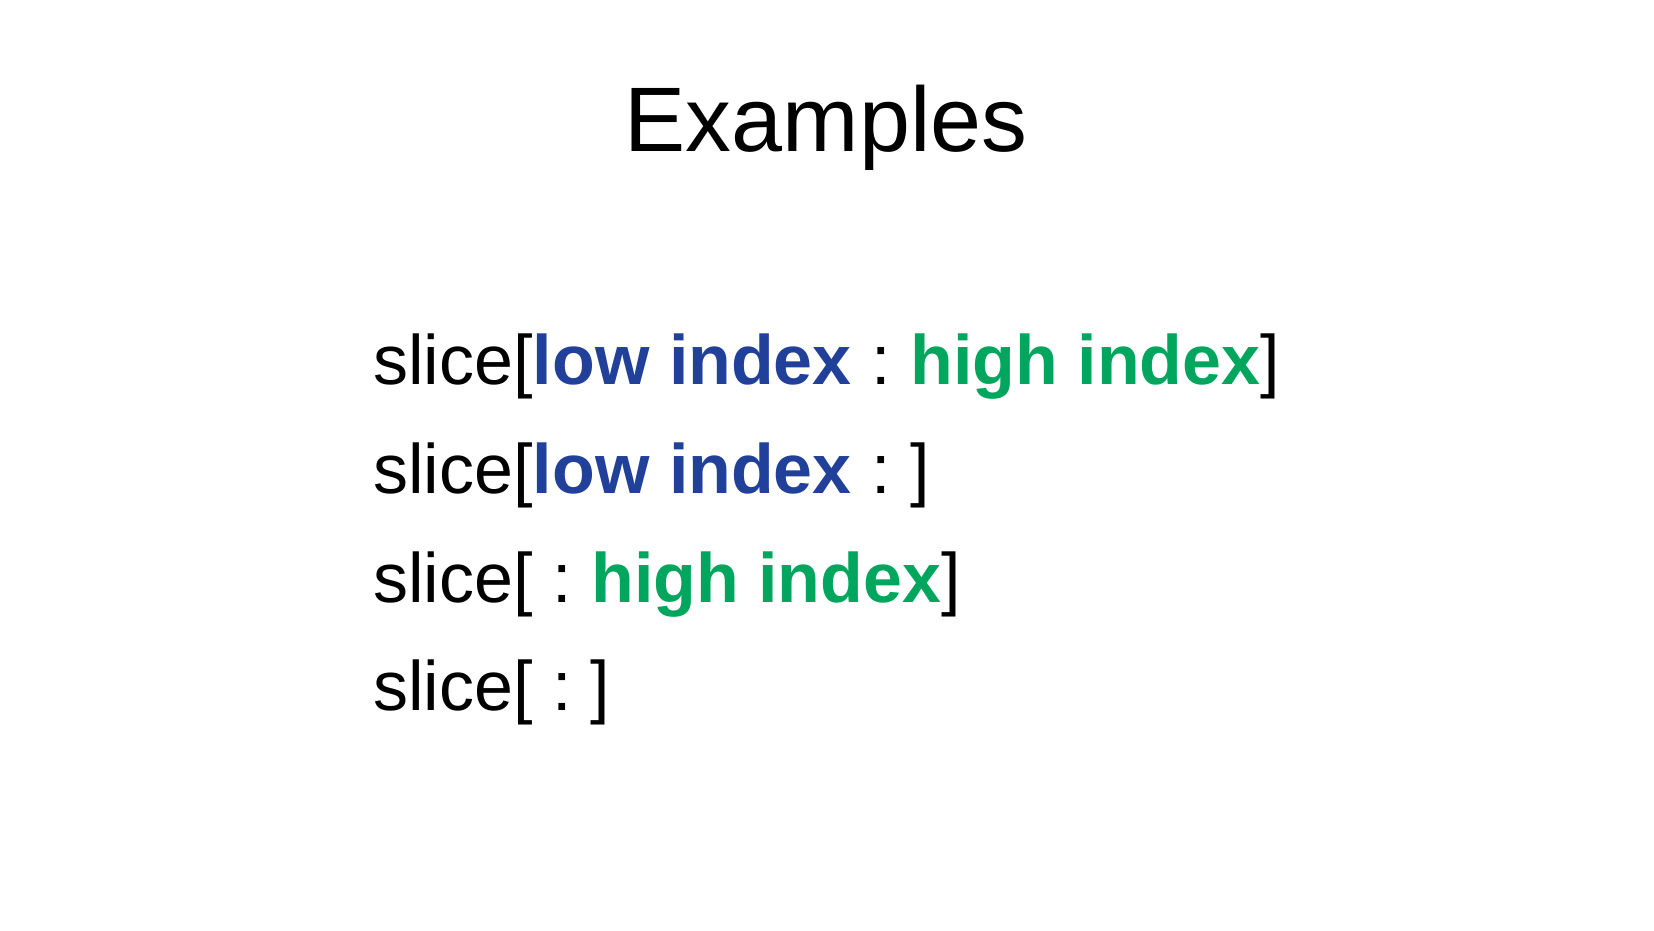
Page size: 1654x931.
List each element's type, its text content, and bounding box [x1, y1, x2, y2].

text_box Examples [82, 37, 1571, 192]
text_box slice[low index : high index] slice[low index : ] slice[ : high index] slice[ : ] [89, 314, 1578, 727]
